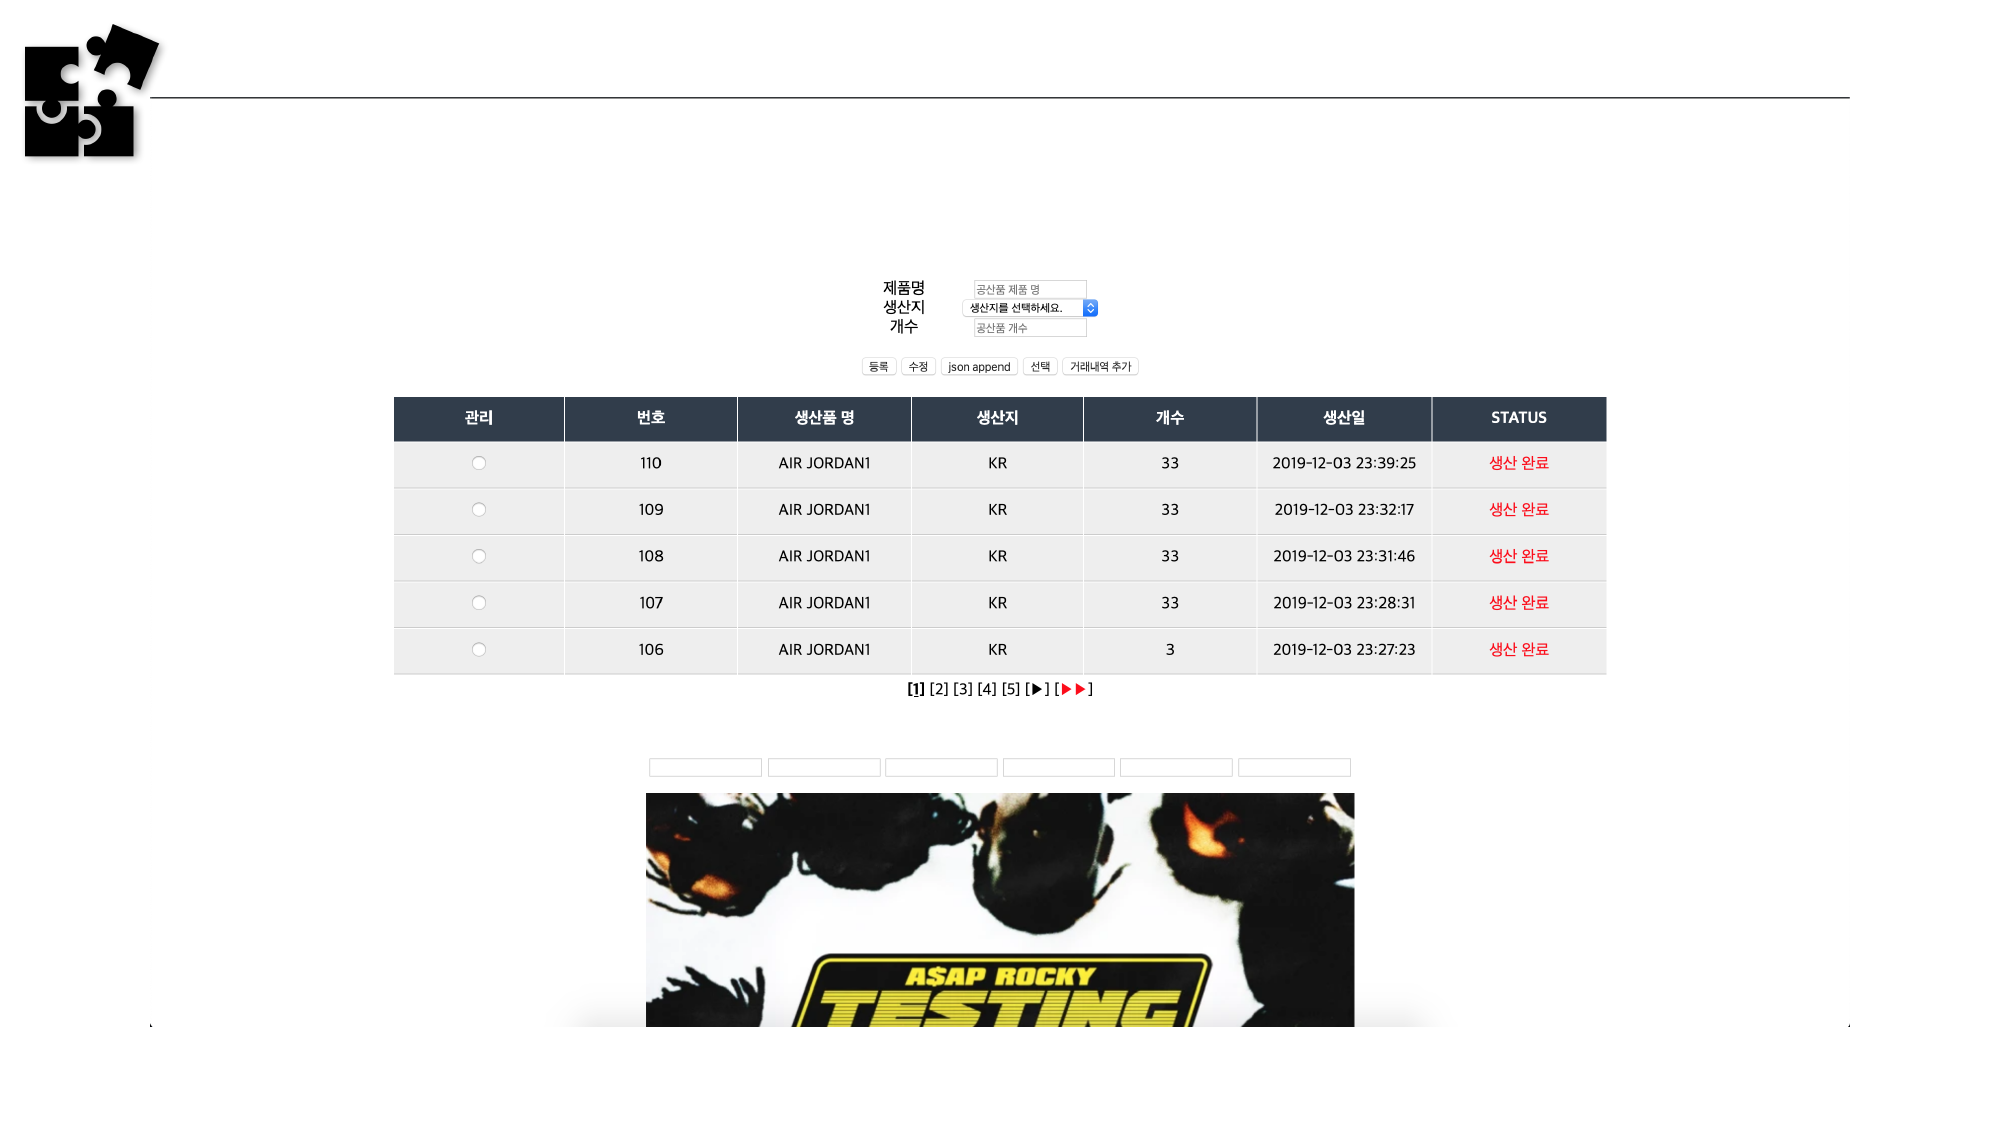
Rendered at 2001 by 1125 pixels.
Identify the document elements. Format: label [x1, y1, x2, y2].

picture [0, 0, 1850, 1027]
